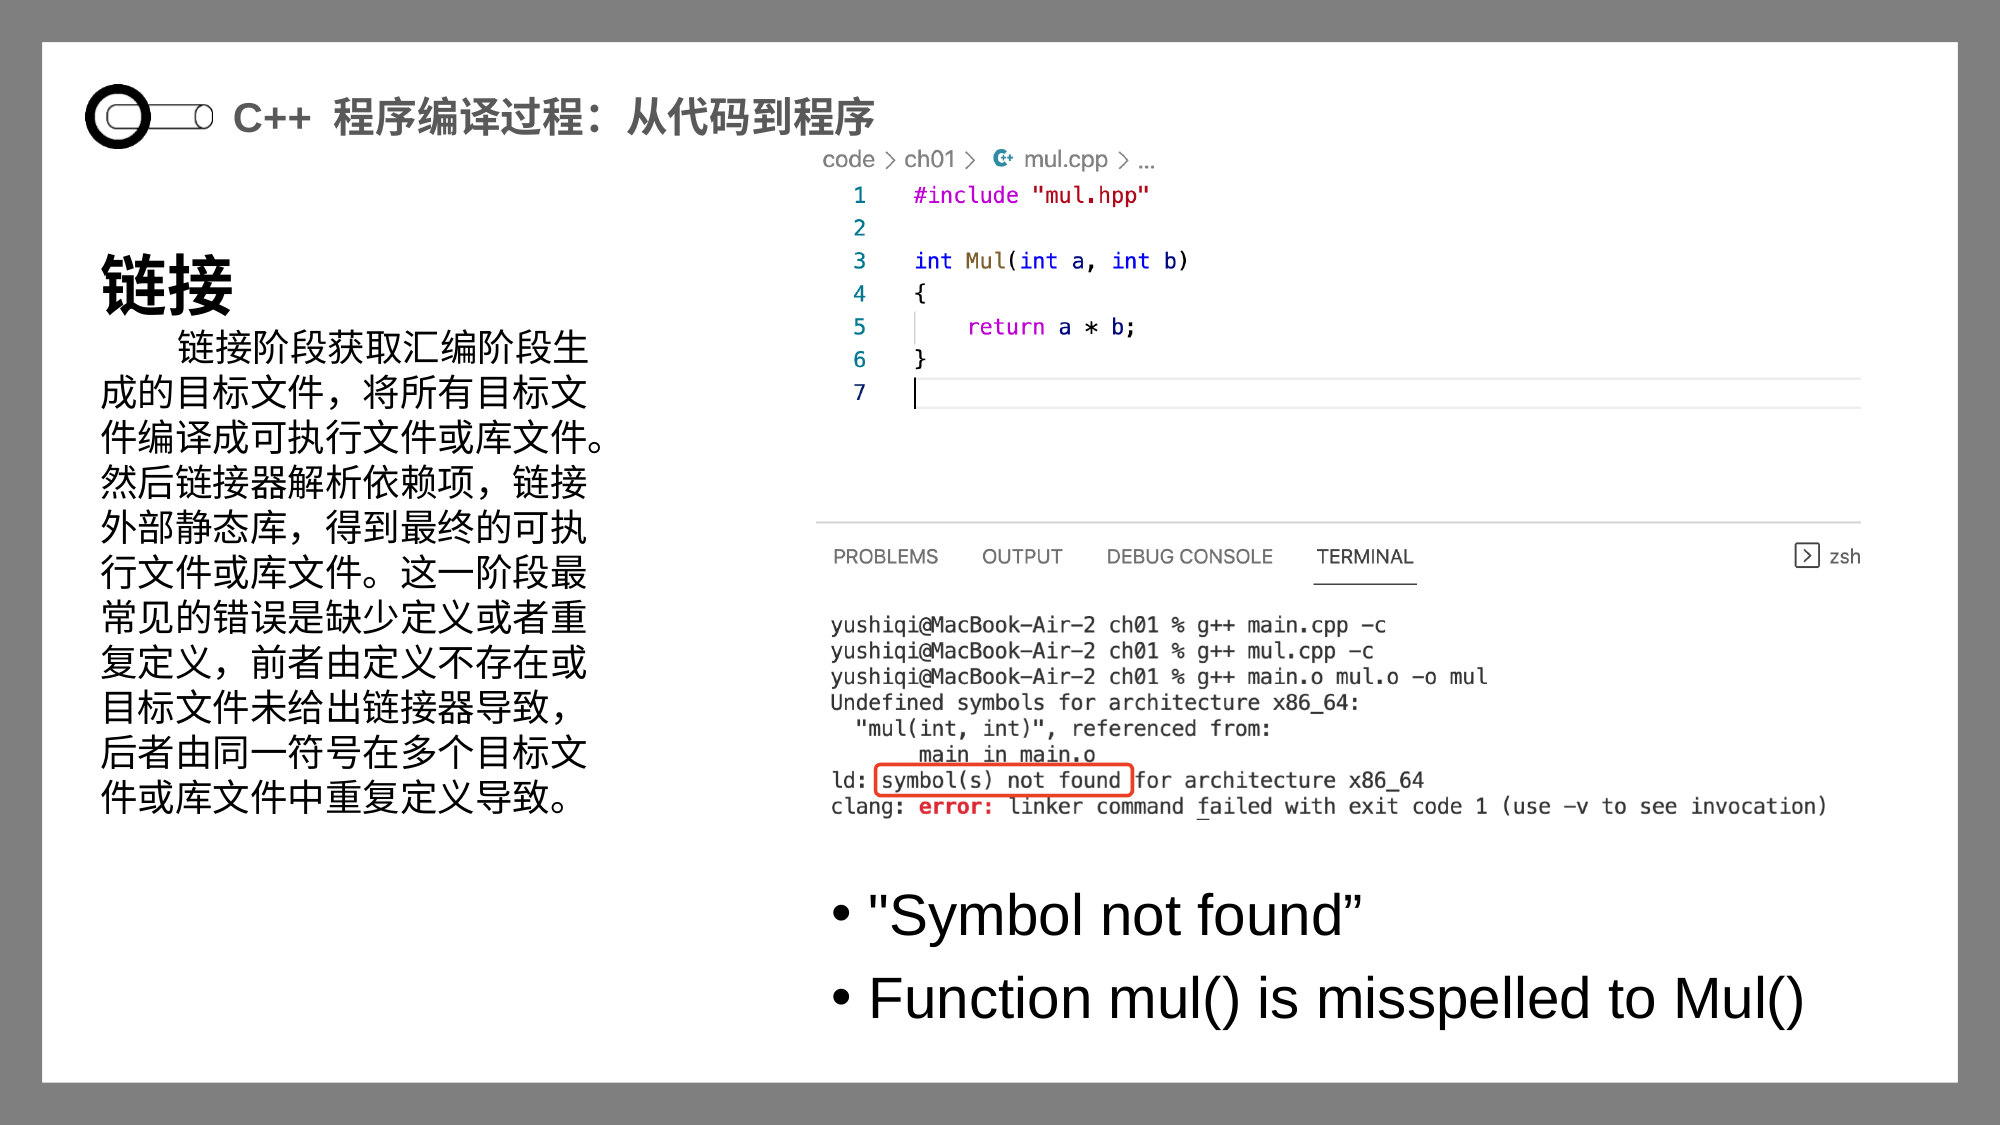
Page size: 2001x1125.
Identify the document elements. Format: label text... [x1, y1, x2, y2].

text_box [85, 84, 929, 149]
text_box [0, 0, 2000, 1125]
text_box "Symbol not found” Function mul() is misspelled to Mul() [816, 877, 1833, 1125]
text_box 链接 链接阶段获取汇编阶段生成的目标文件，将所有目标文件编译成可执行文件或库文件。然后链接器解析依赖项，链接外部静态库，得到最终的可执行文件或库文件。这一阶段最常见的错误是缺少定义或者重复定义，前者由定义不存在或目标文件未给出链接器导致，后者由同一符号在多个目标文件或库文件中重复定义导致。 [85, 236, 623, 871]
picture [816, 148, 1861, 820]
